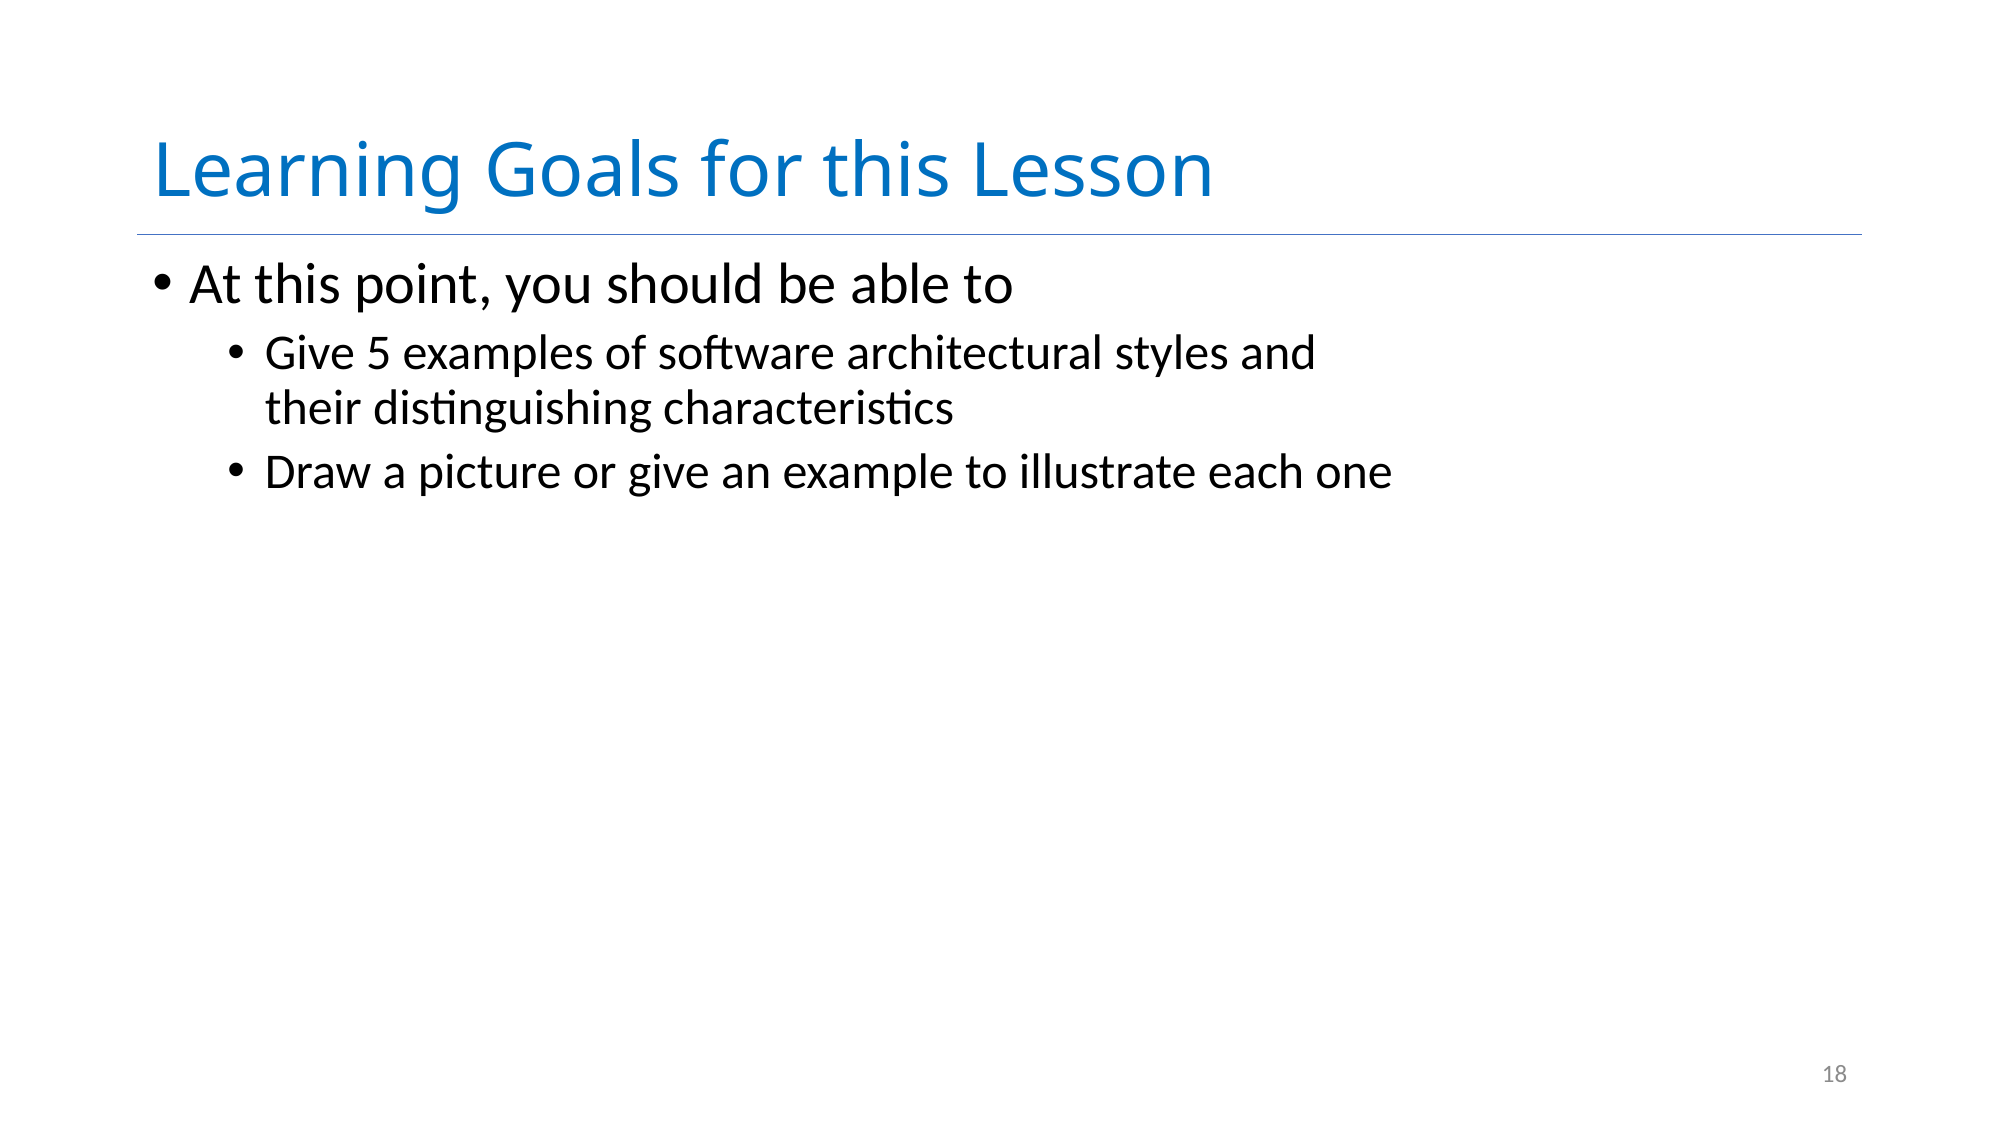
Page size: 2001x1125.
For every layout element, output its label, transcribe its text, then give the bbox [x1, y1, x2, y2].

slide_number 18 [1412, 1042, 1863, 1103]
title Learning Goals for this Lesson [137, 3, 1863, 221]
list At this point, you should be able to Give 5 examples of software architectural styles and their distinguishing characteristics Draw a picture or give an example to illustrate each one [137, 246, 1432, 960]
